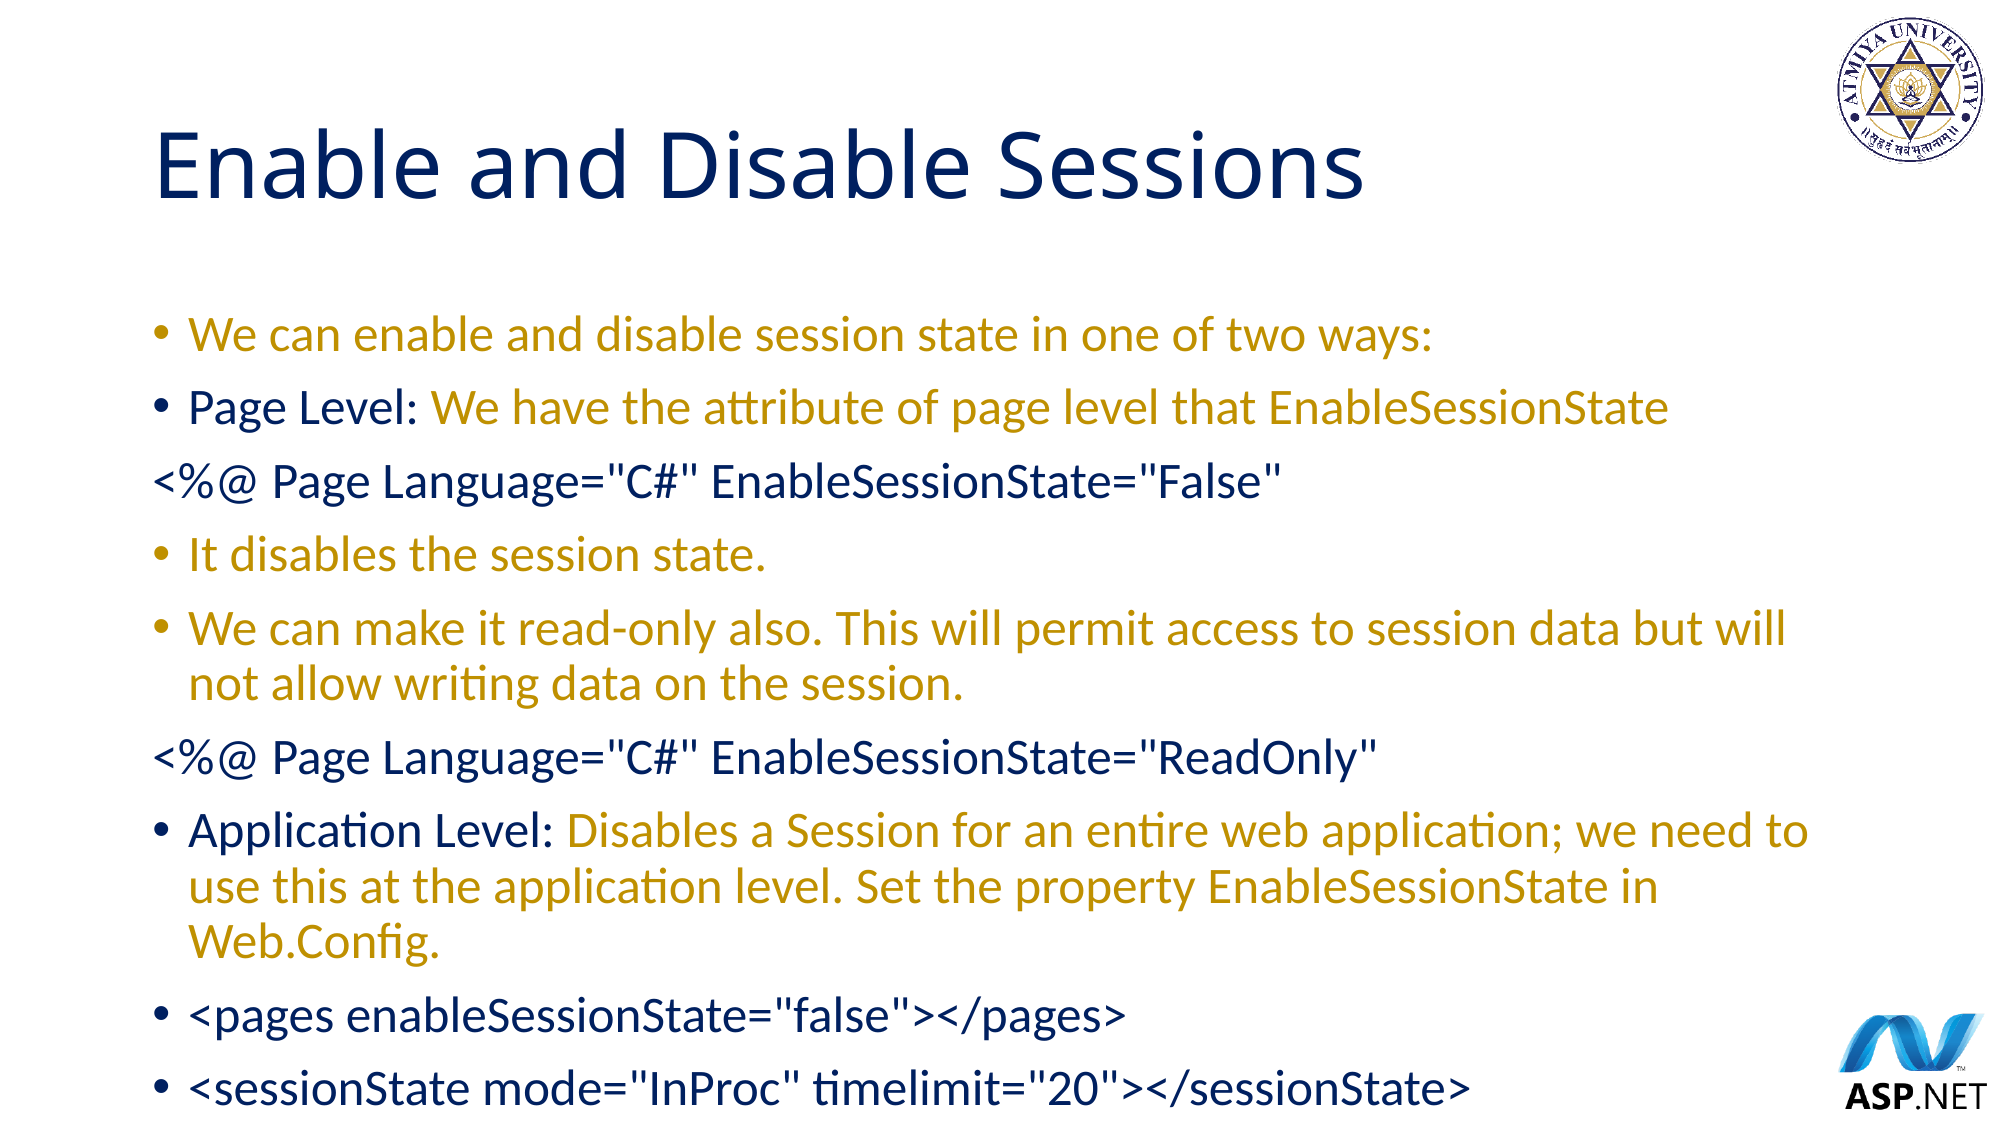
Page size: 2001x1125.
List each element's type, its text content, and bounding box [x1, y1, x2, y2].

picture [1802, 979, 2000, 1125]
picture [1835, 15, 1985, 164]
list We can enable and disable session state in one of two ways: Page Level: We have the attribute of page level that EnableSessionState <%@ Page Language="C#" EnableSessionState="False" It disables the session state. We can make it read-only also. This will permit access to session data but will not allow writing data on the session. <%@ Page Language="C#" EnableSessionState="ReadOnly" Application Level: Disables a Session for an entire web application; we need to use this at the application level. Set the property EnableSessionState in Web.Config. <pages enableSessionState="false"></pages> <sessionState mode="InProc" timelimit="20"></sessionState> [137, 299, 1863, 1125]
title Enable and Disable Sessions [137, 59, 1863, 278]
